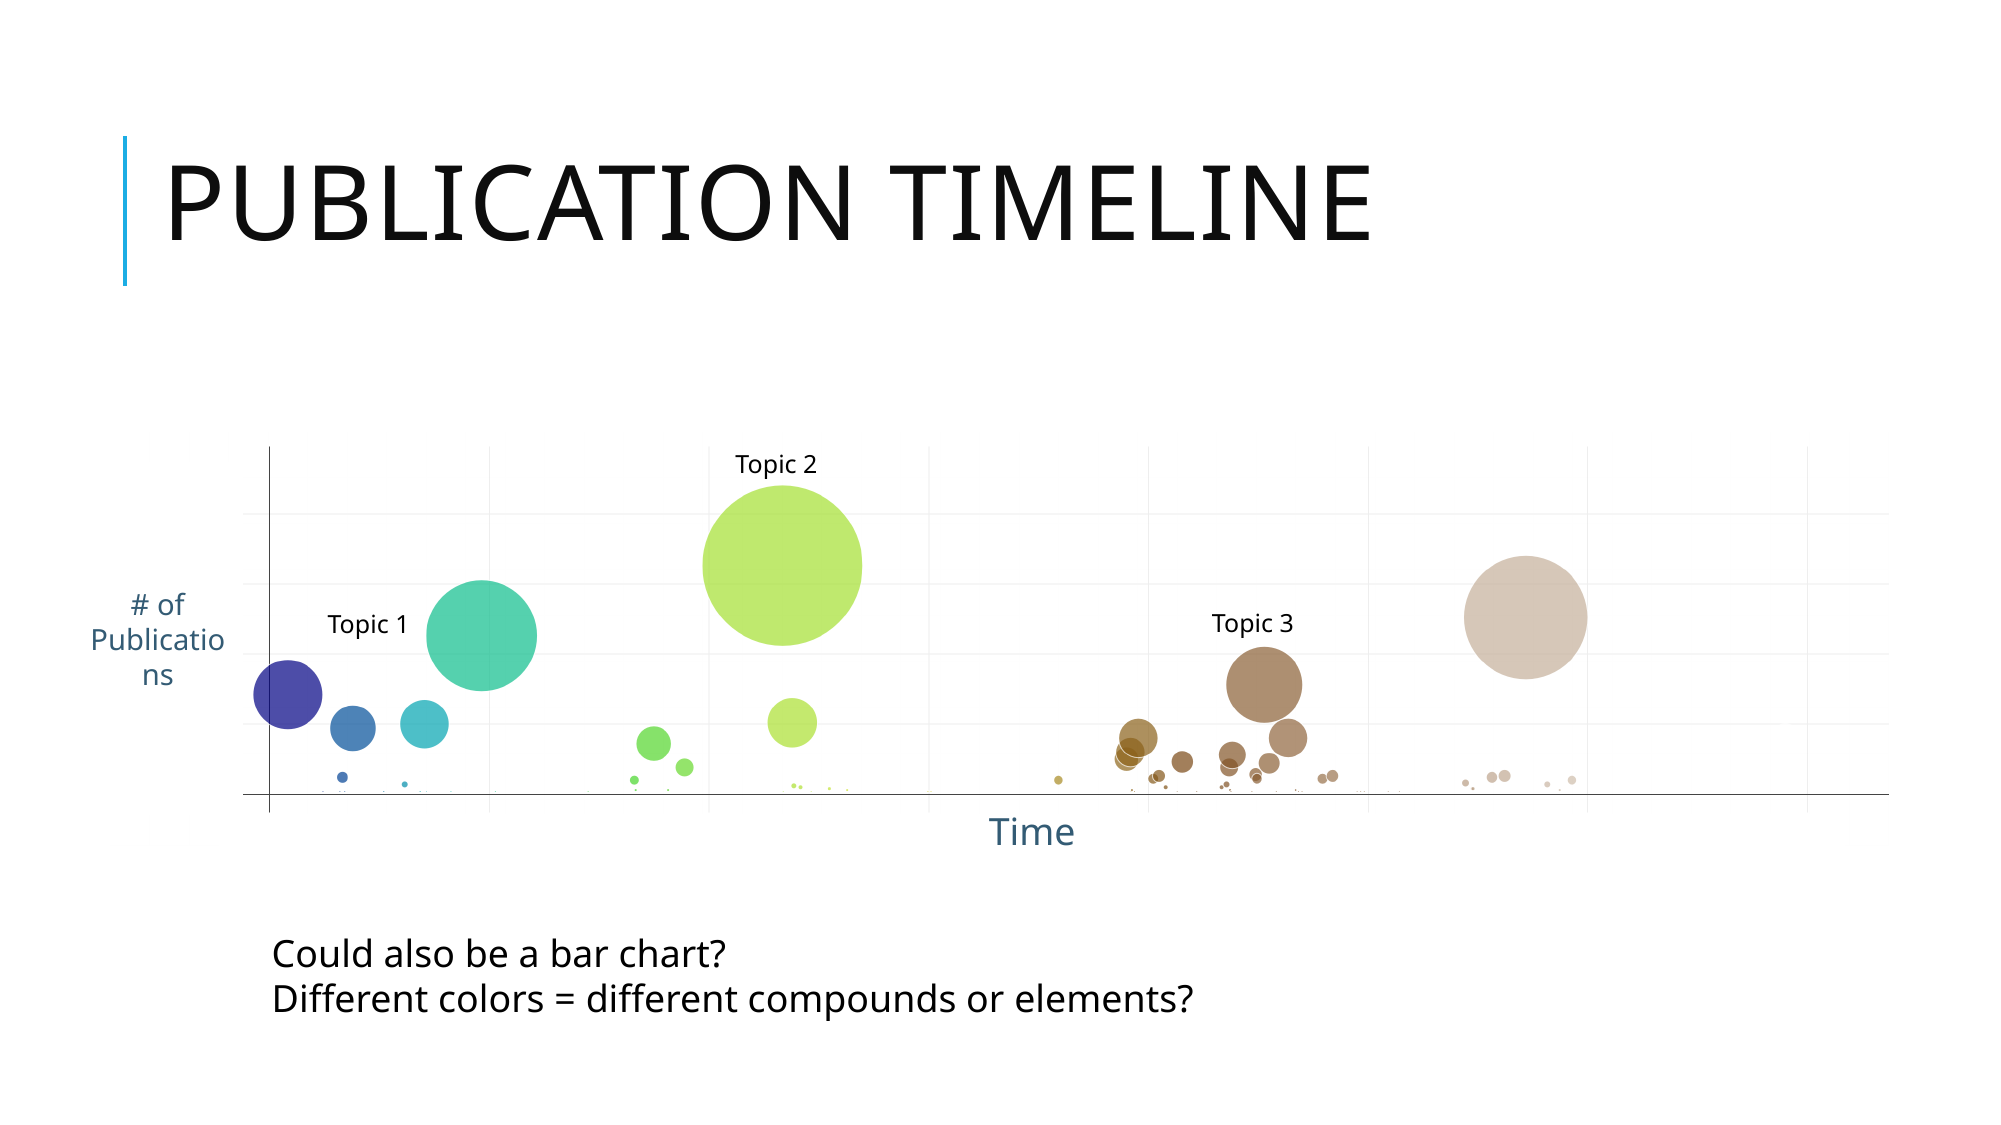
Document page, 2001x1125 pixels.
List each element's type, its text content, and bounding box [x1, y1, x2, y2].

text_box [73, 431, 1890, 846]
text_box Could also be a bar chart? Different colors = different compounds or elements? [256, 922, 1210, 1028]
title Publication timeline [147, 116, 1948, 305]
